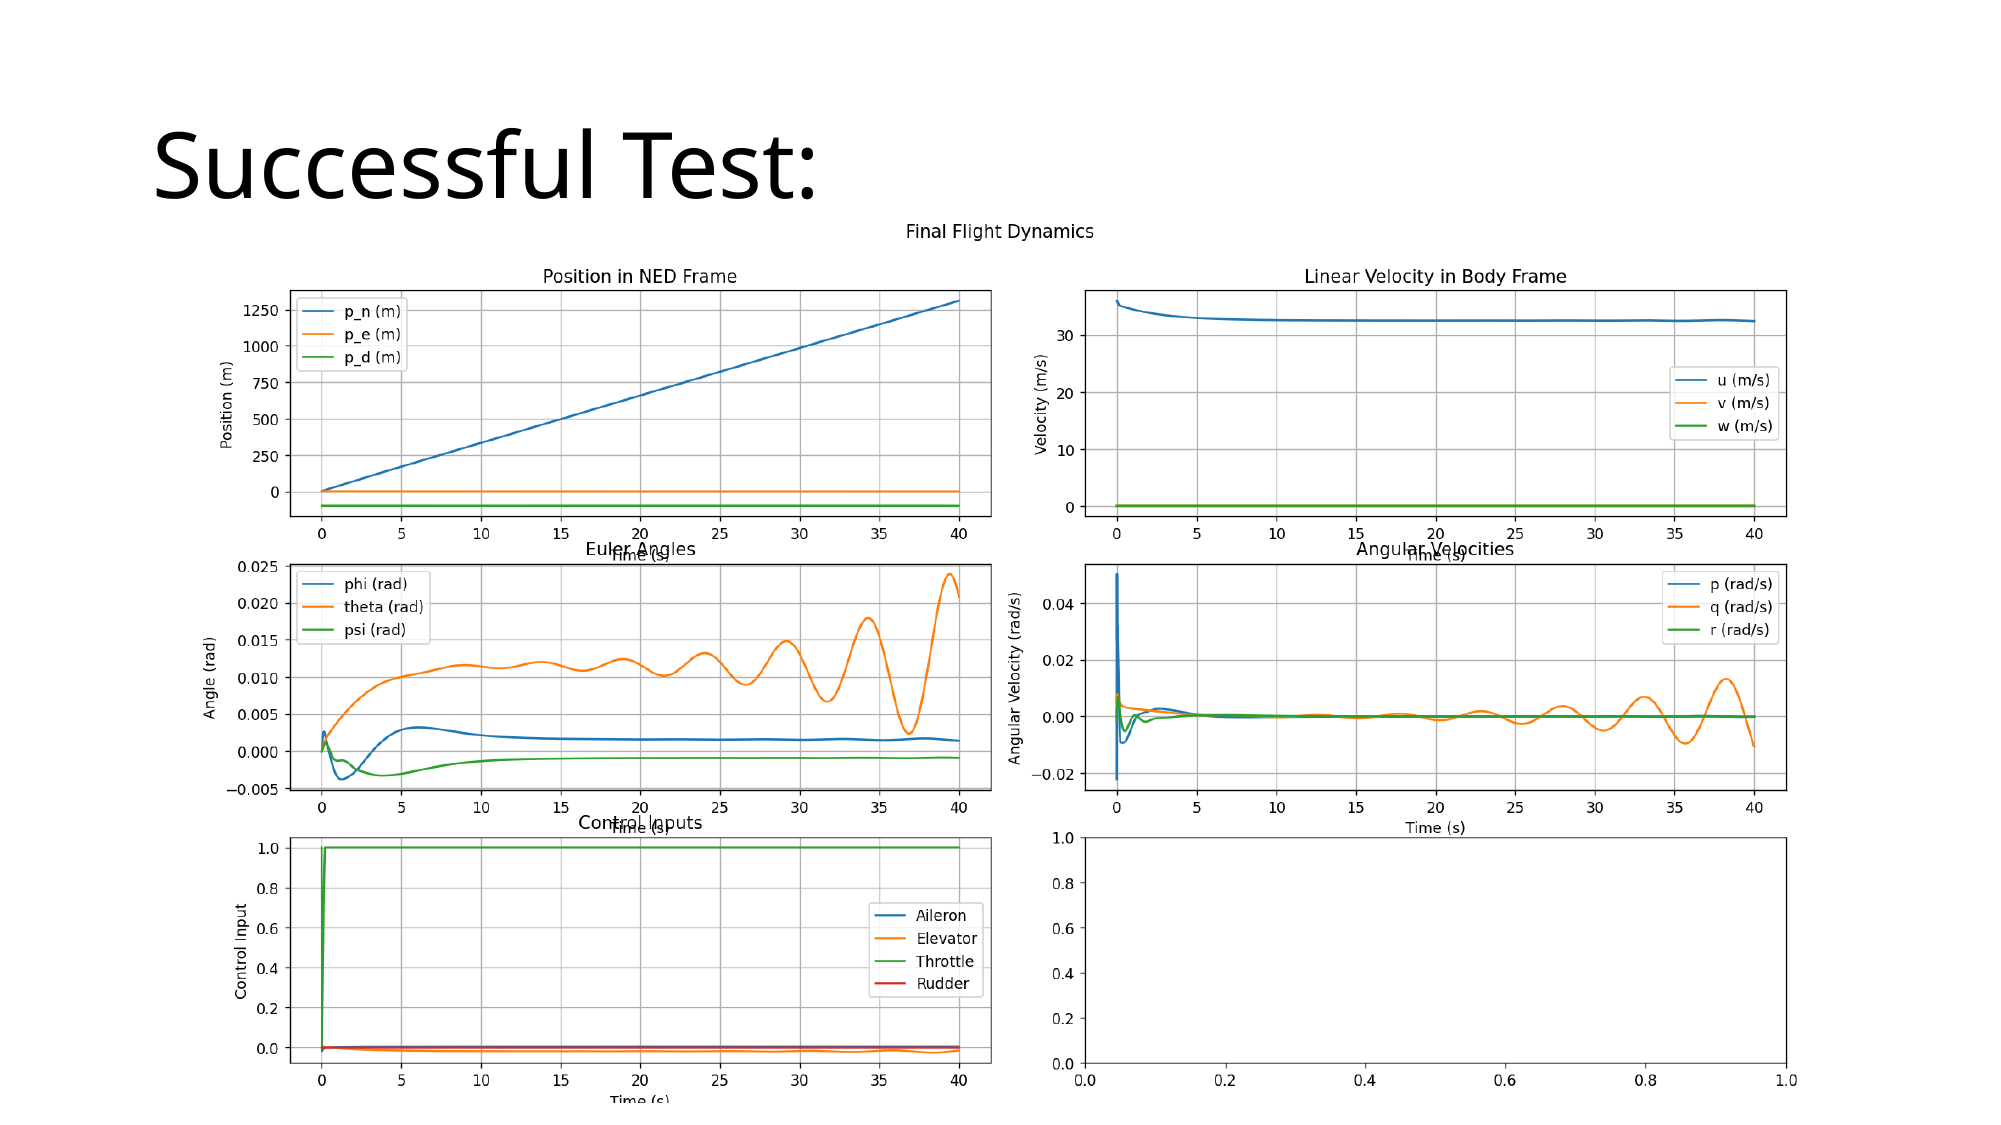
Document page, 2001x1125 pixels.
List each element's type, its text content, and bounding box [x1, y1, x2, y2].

picture [186, 210, 1814, 1103]
title Successful Test: [137, 59, 1863, 278]
